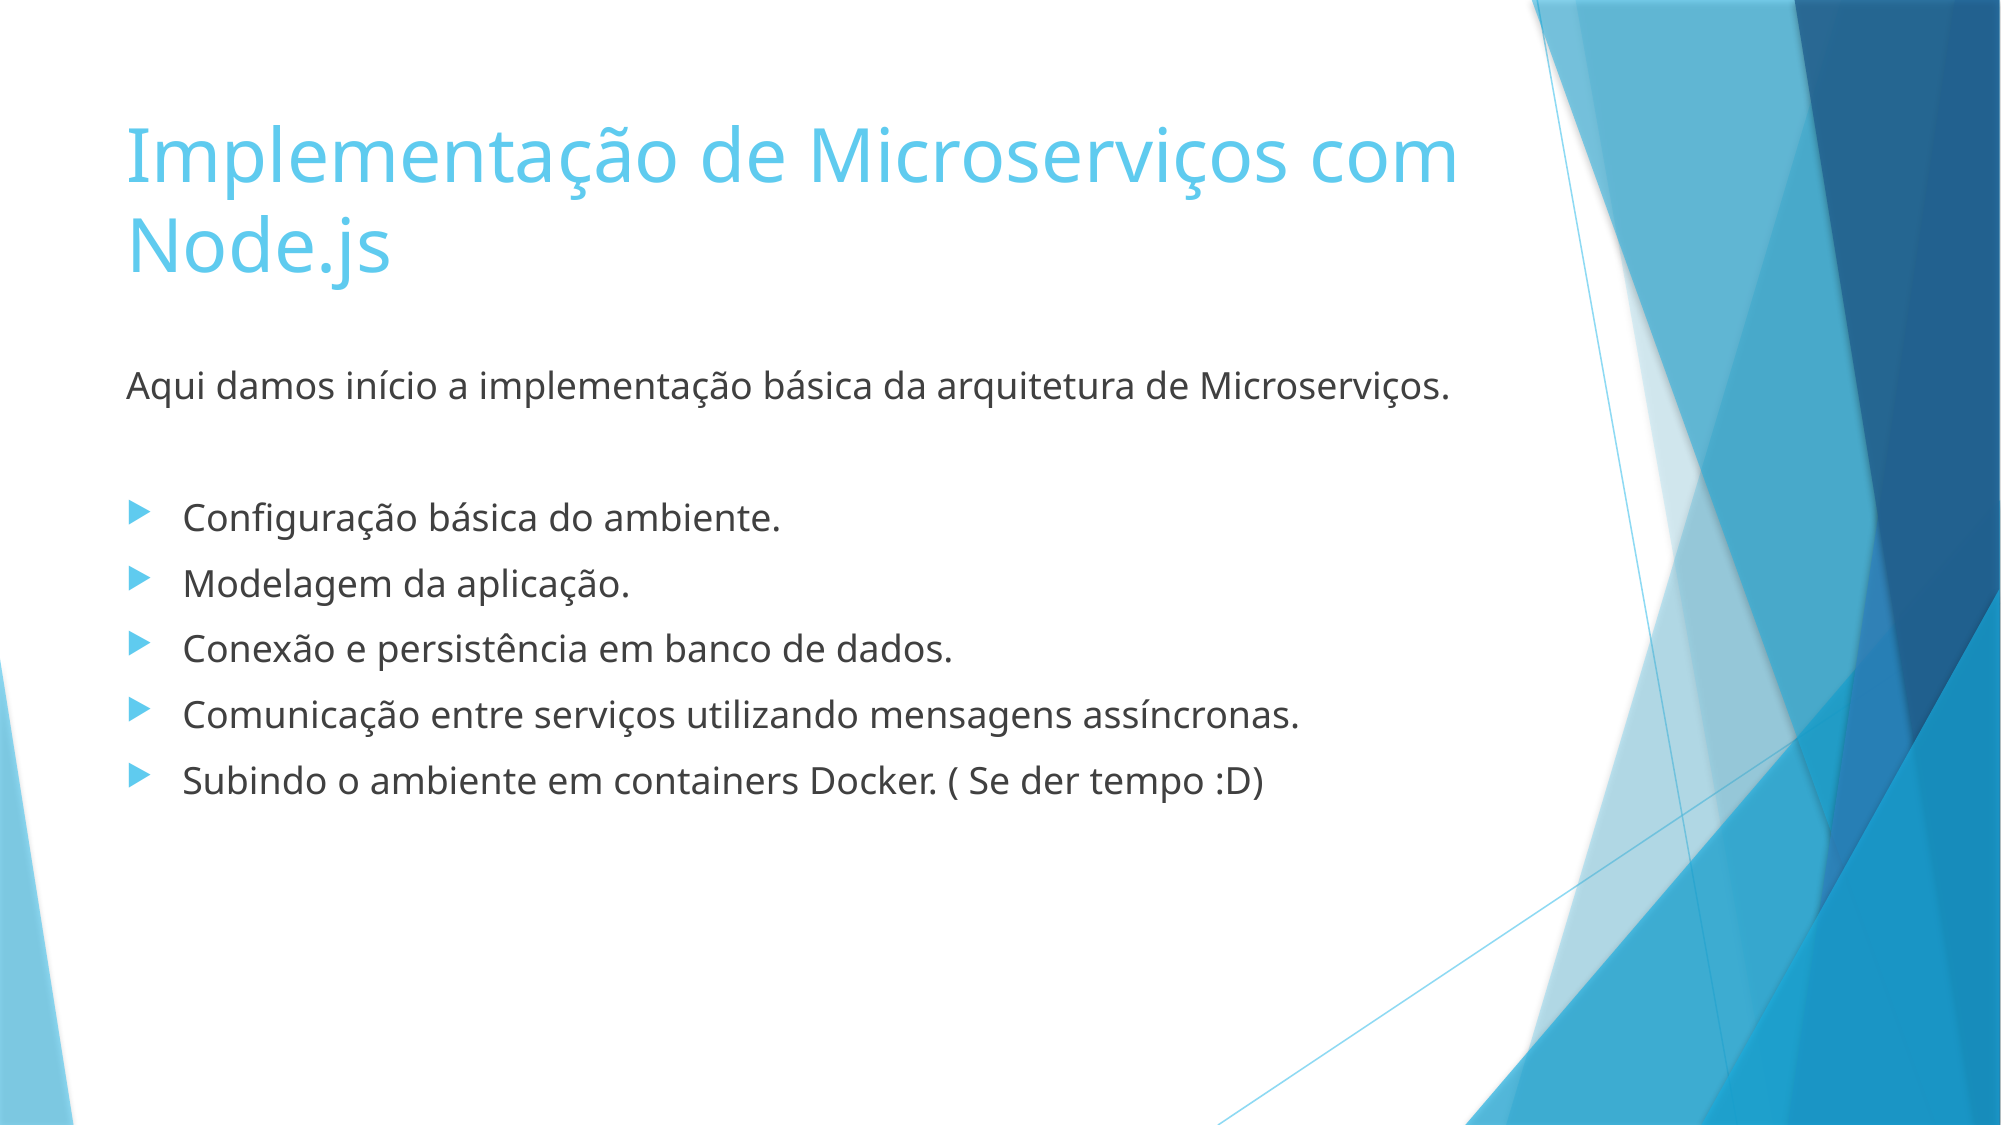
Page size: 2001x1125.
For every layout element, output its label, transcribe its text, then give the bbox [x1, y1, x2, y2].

list Aqui damos início a implementação básica da arquitetura de Microserviços. Configuração básica do ambiente. Modelagem da aplicação. Conexão e persistência em banco de dados. Comunicação entre serviços utilizando mensagens assíncronas. Subindo o ambiente em containers Docker. ( Se der tempo :D) [111, 354, 1522, 992]
title Implementação de Microserviços com Node.js [111, 99, 1522, 317]
